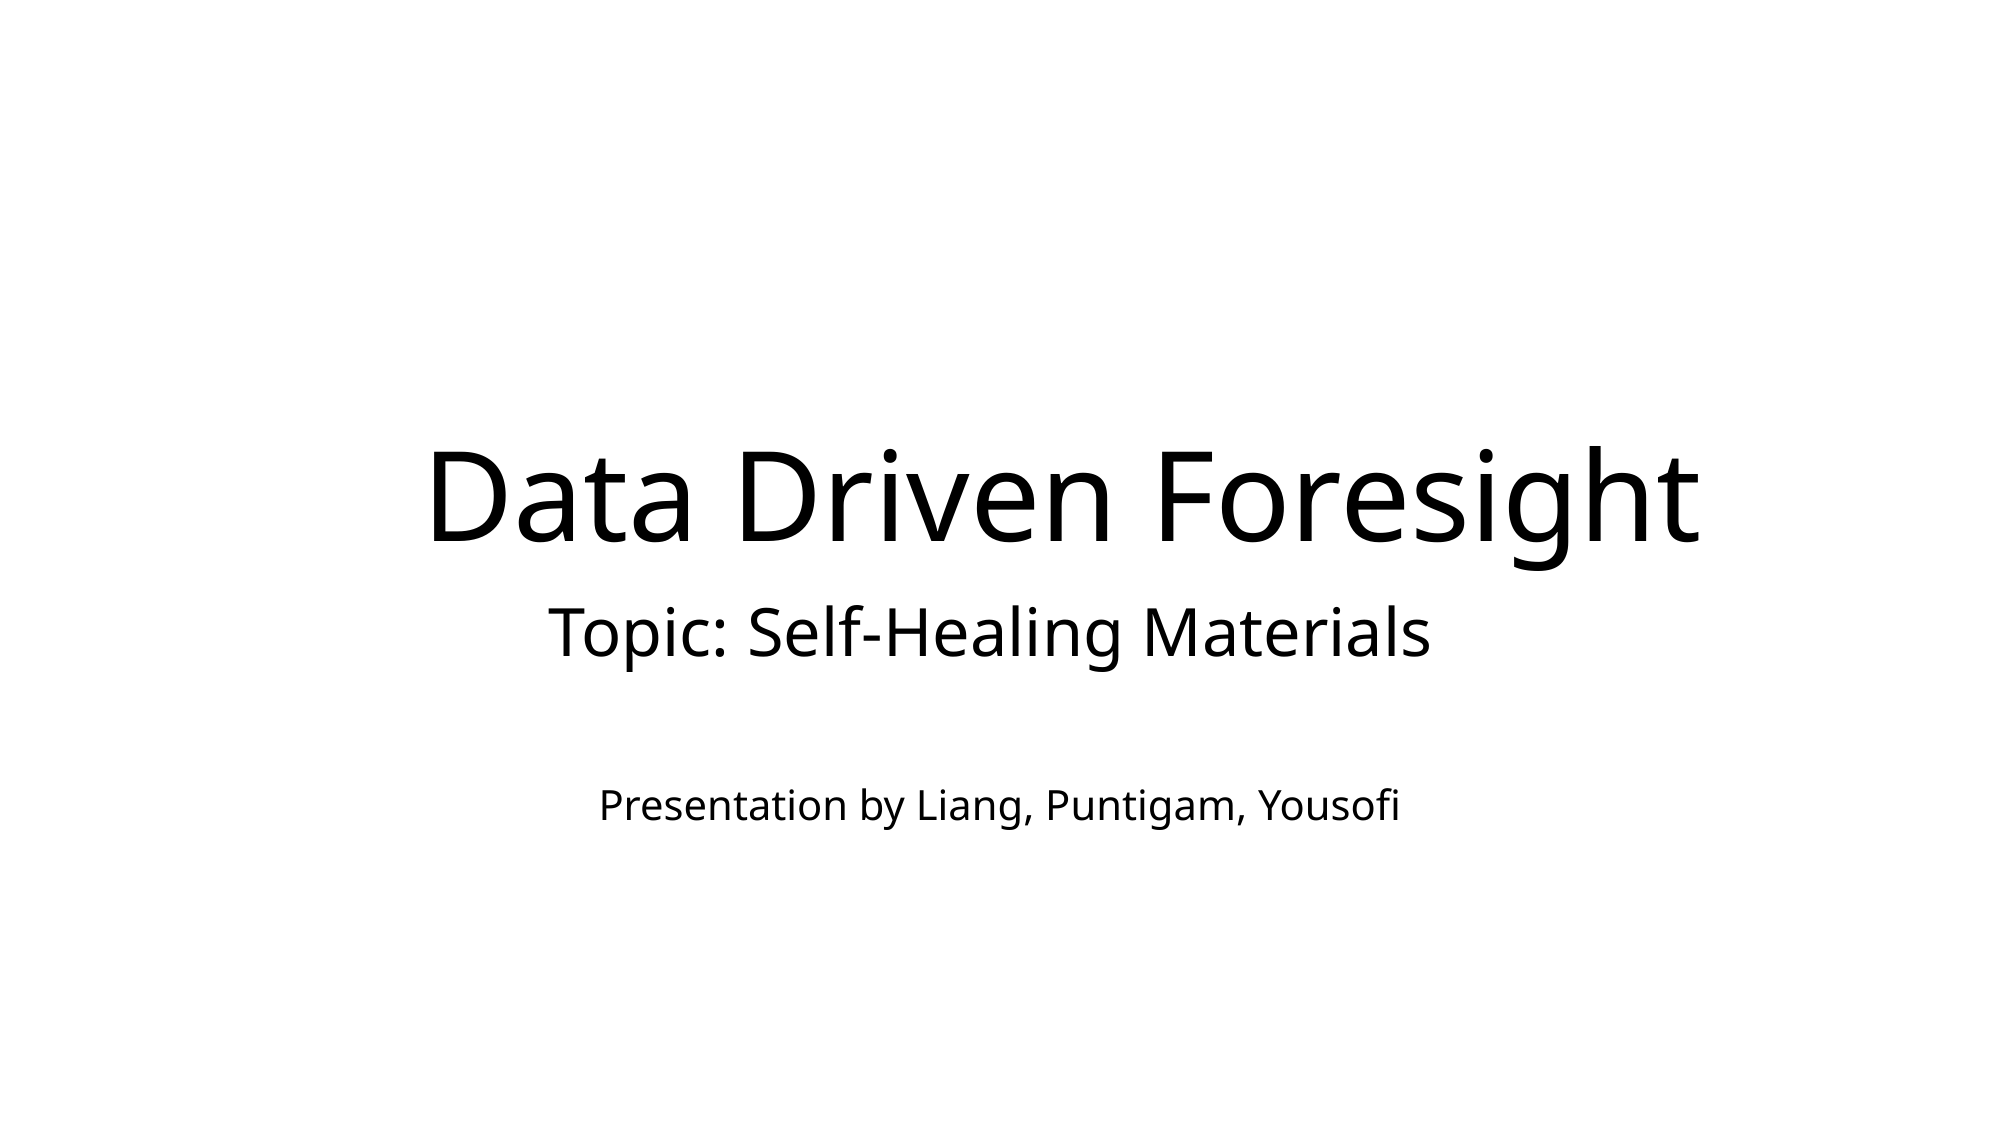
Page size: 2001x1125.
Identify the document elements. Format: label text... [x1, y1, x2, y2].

subtitle Topic: Self-Healing Materials Presentation by Liang, Puntigam, Yousofi [249, 590, 1750, 863]
title Data Driven Foresight [249, 184, 1750, 576]
